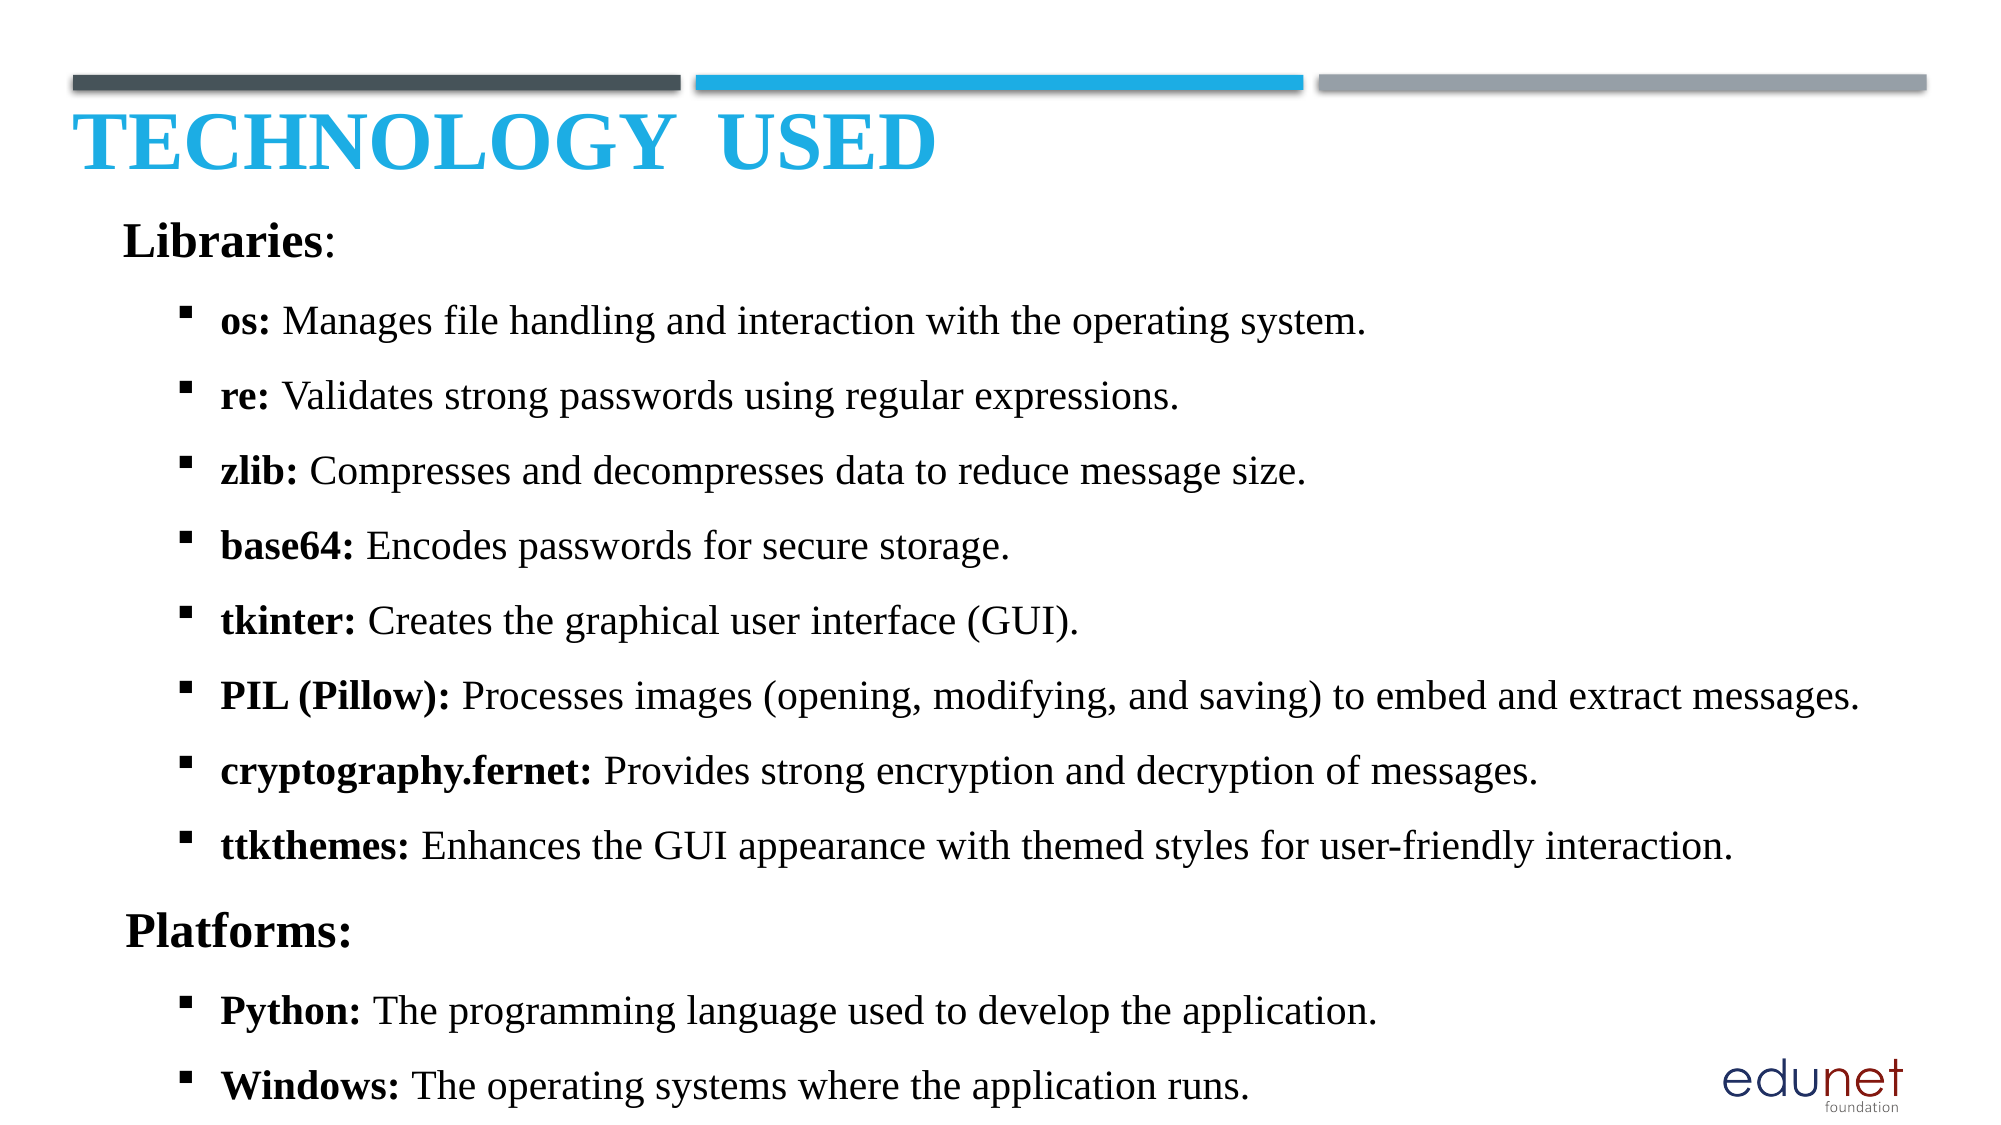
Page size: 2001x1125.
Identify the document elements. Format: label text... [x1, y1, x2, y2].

title Technology used [57, 106, 1868, 170]
list Libraries: os: Manages file handling and interaction with the operating system. re: Validates strong passwords using regular expressions. zlib: Compresses and decompresses data to reduce message size. base64: Encodes passwords for secure storage. tkinter: Creates the graphical user interface (GUI). PIL (Pillow): Processes images (opening, modifying, and saving) to embed and extract messages. cryptography.fernet: Provides strong encryption and decryption of messages. ttkthemes: Enhances the GUI appearance with themed styles for user-friendly interaction. Platforms: Python: The programming language used to develop the application. Windows: The operating systems where the application runs. [57, 170, 1943, 1125]
